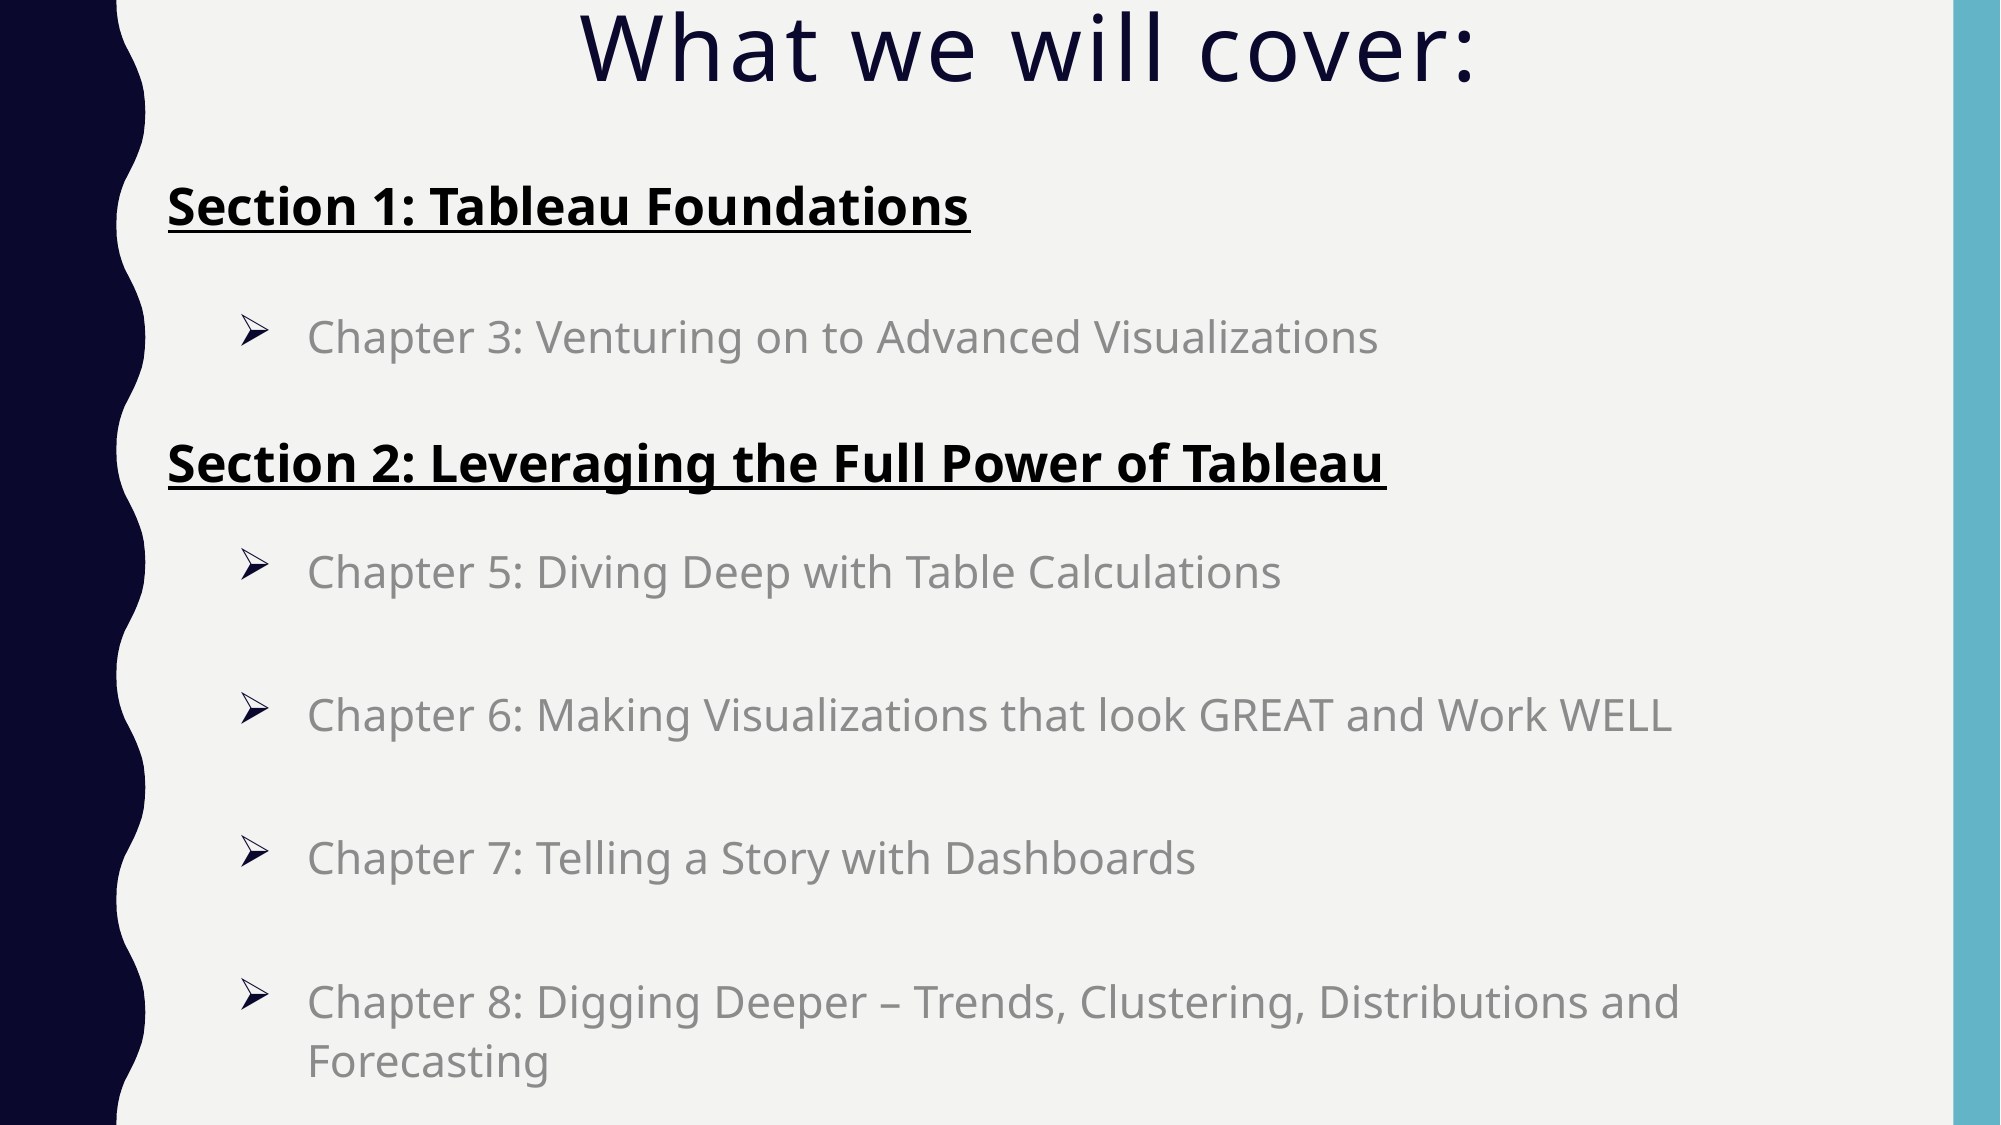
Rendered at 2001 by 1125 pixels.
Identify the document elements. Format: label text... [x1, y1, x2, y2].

list Section 1: Tableau Foundations Chapter 3: Venturing on to Advanced Visualizations Section 2: Leveraging the Full Power of Tableau Chapter 5: Diving Deep with Table Calculations Chapter 6: Making Visualizations that look GREAT and Work WELL Chapter 7: Telling a Story with Dashboards Chapter 8: Digging Deeper – Trends, Clustering, Distributions and Forecasting [152, 105, 1906, 1103]
title What we will cover: [141, 0, 1917, 103]
